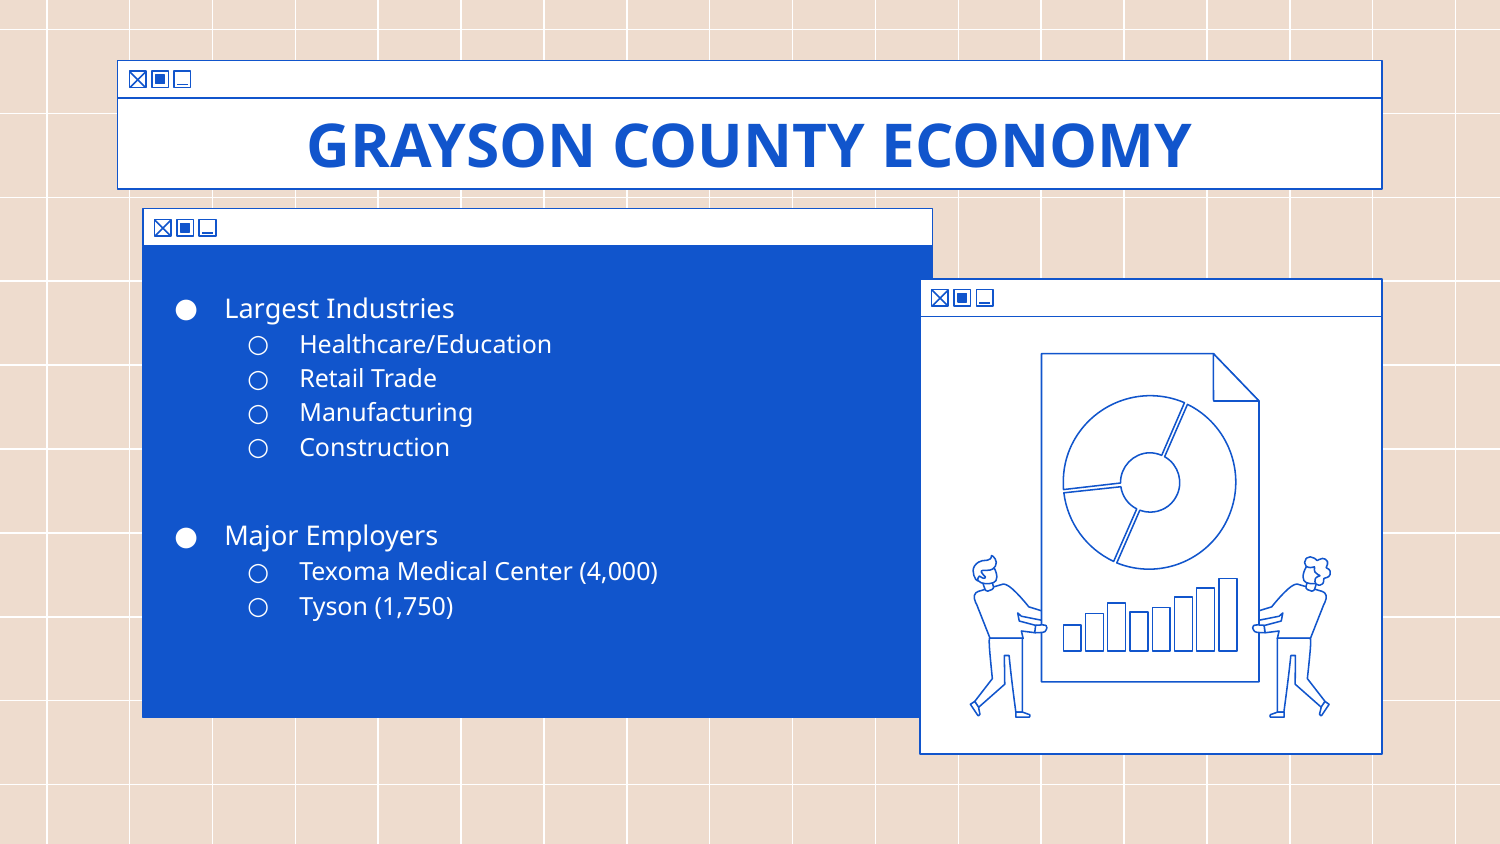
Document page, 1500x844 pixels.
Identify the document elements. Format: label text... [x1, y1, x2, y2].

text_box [142, 208, 933, 718]
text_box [117, 60, 1383, 99]
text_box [970, 353, 1332, 718]
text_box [919, 278, 1383, 755]
title GRAYSON COUNTY ECONOMY [117, 105, 1383, 190]
